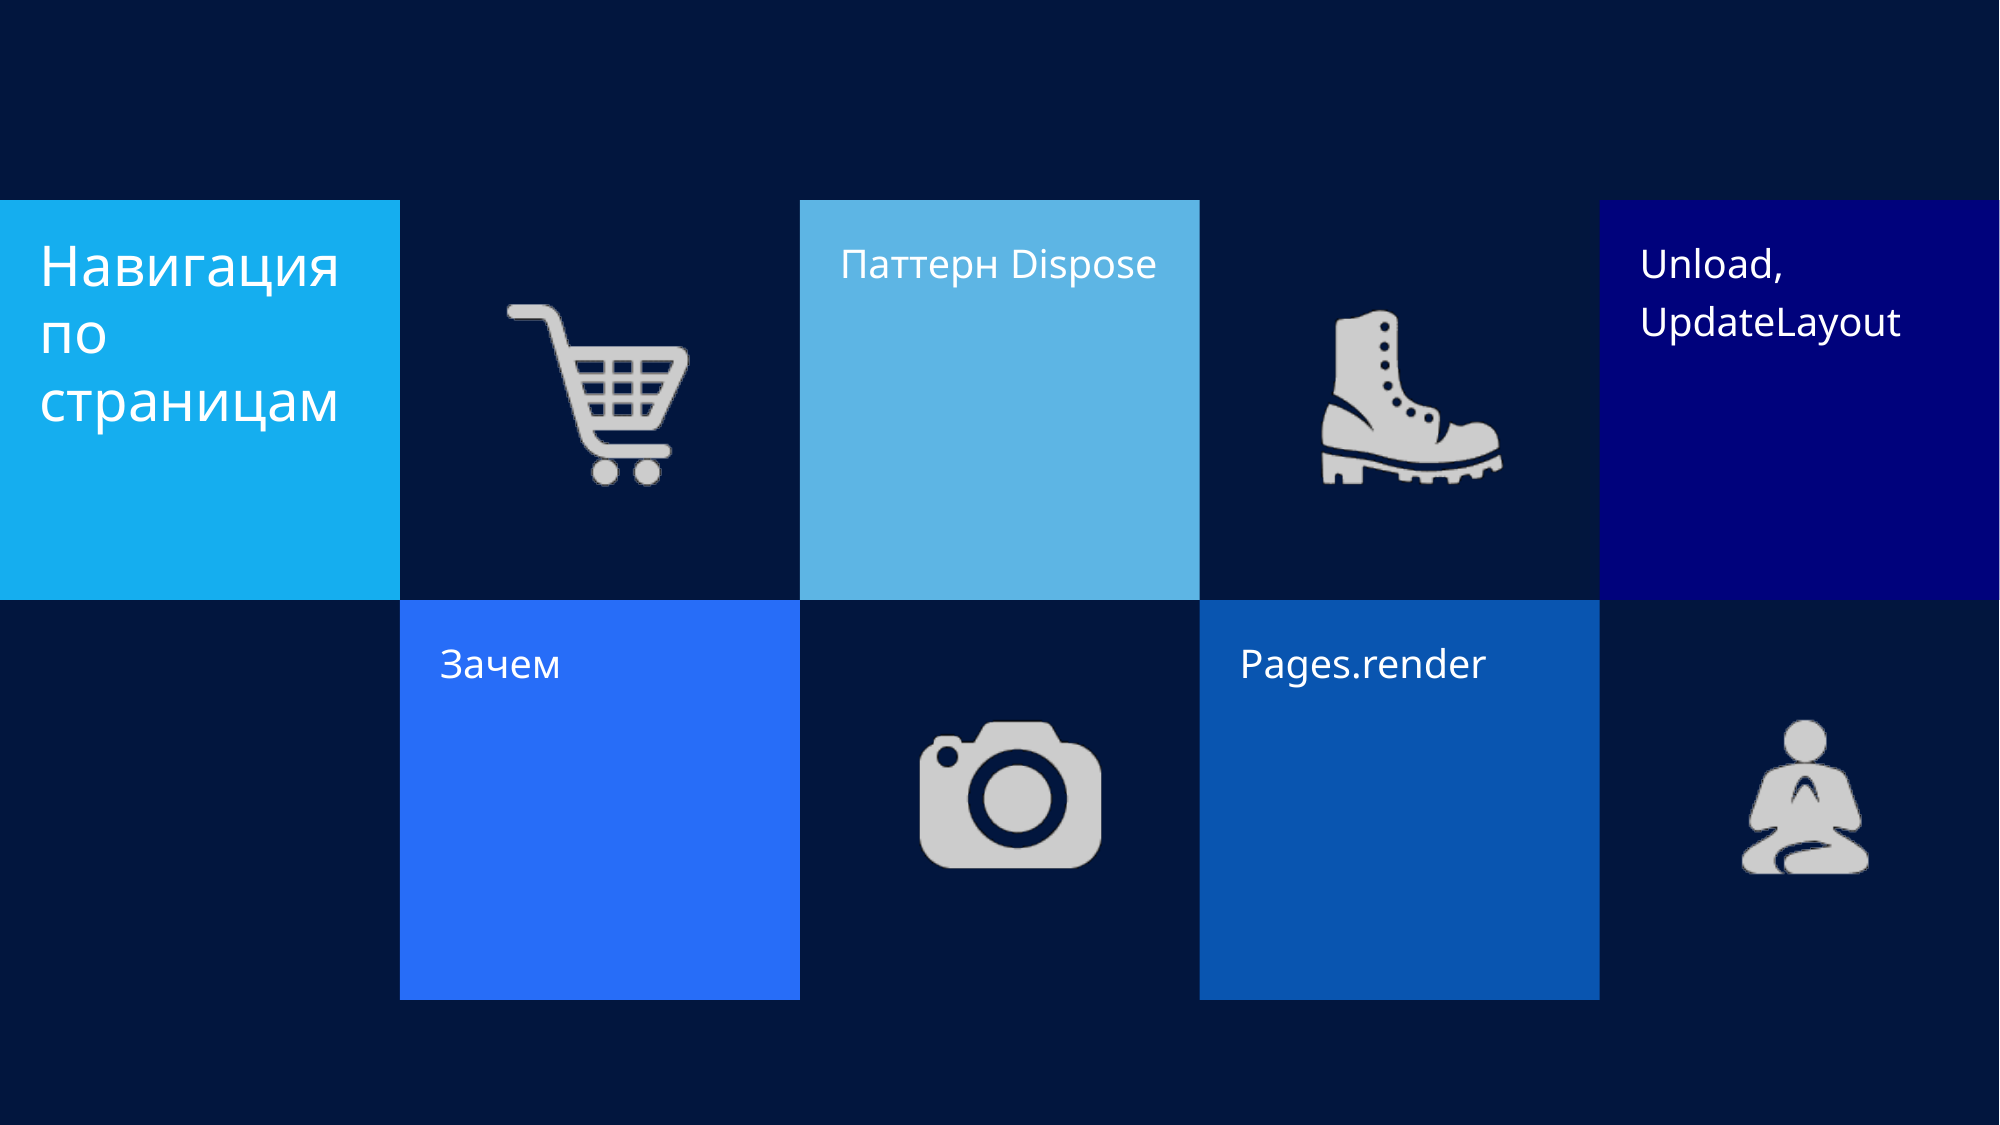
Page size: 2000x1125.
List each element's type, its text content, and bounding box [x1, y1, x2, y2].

picture [399, 199, 2000, 1001]
list Зачем [399, 607, 794, 1000]
list Pages.render [1204, 608, 1594, 1000]
title Навигация по страницам [0, 200, 397, 600]
list Паттерн Dispose [801, 200, 1197, 598]
list Unload, UpdateLayout [1601, 200, 2000, 599]
